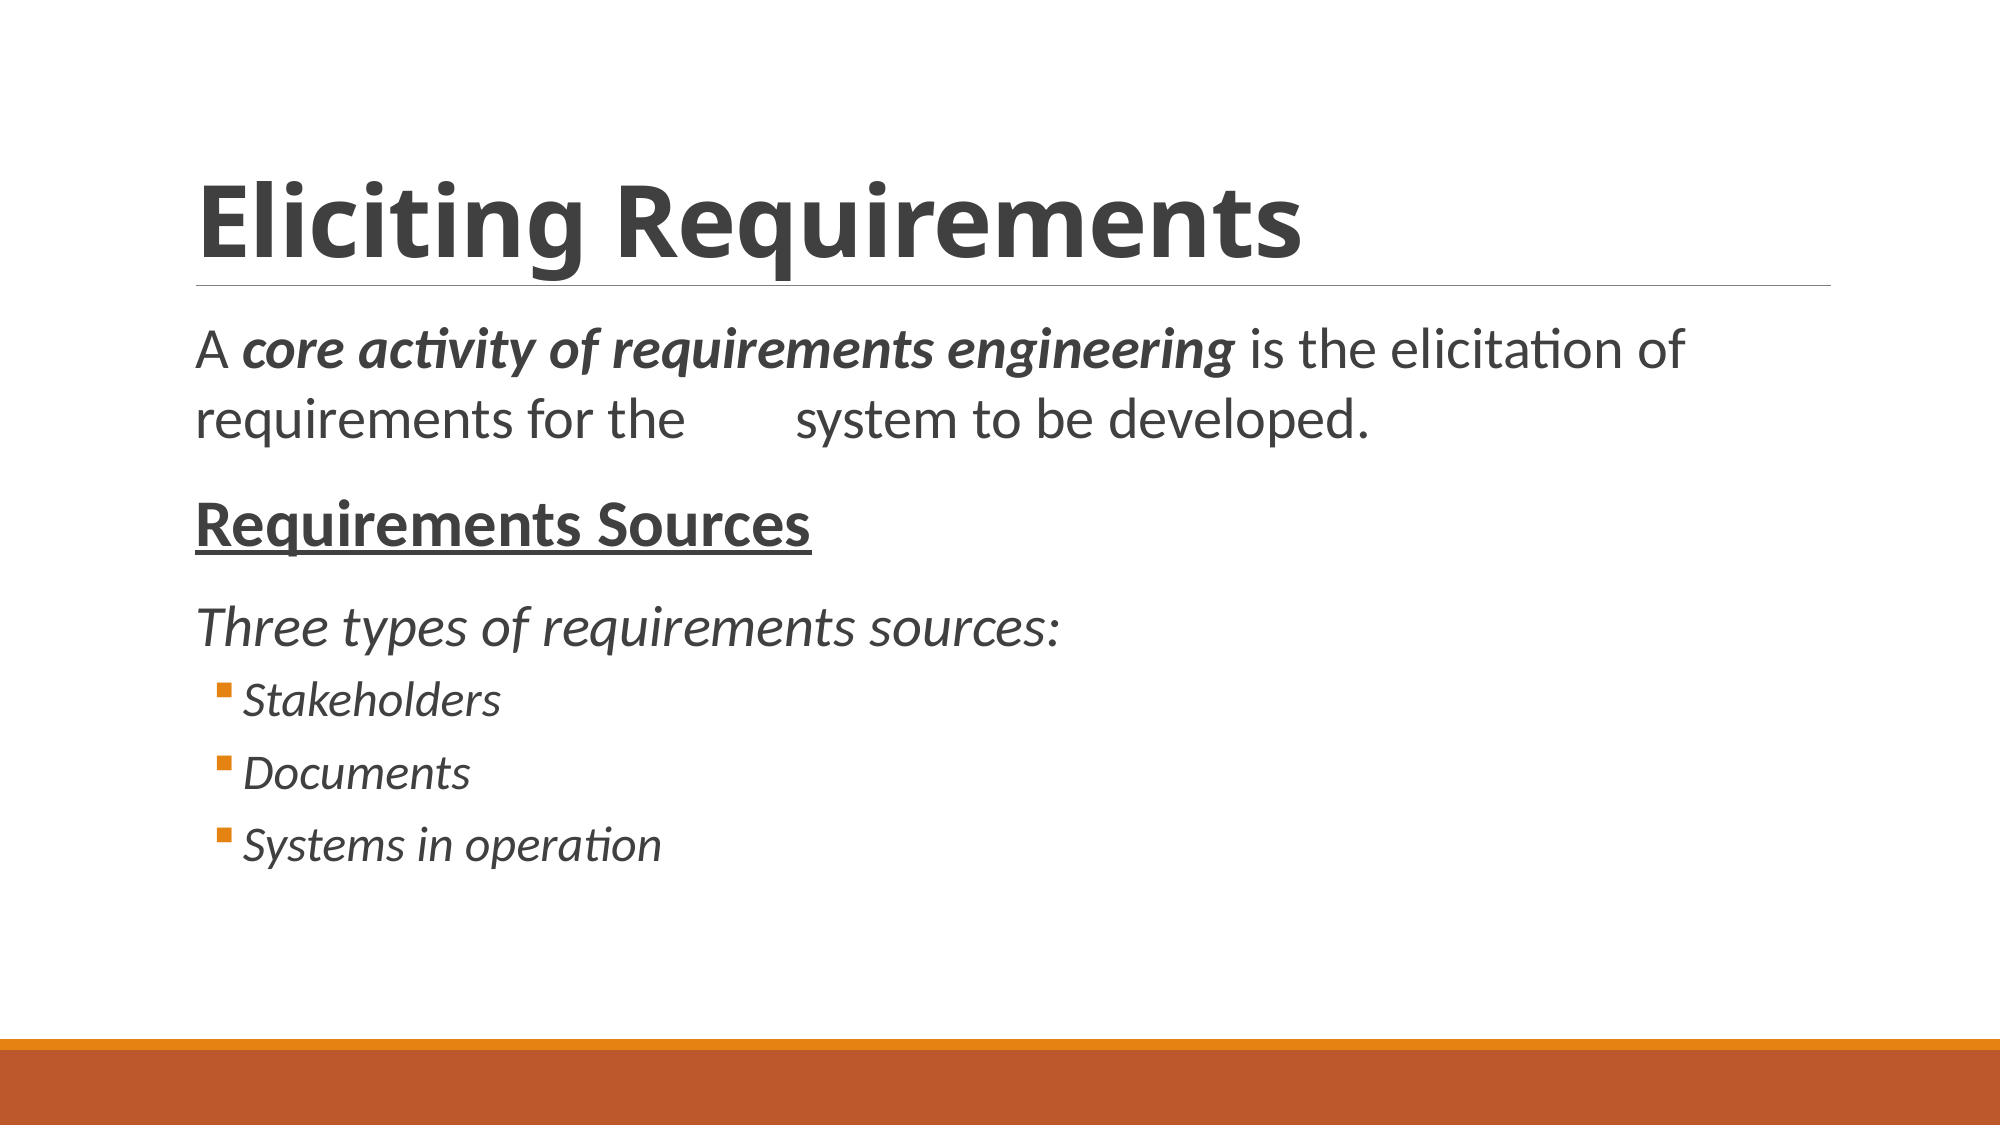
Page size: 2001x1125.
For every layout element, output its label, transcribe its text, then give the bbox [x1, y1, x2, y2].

list A core activity of requirements engineering is the elicitation of requirements for the system to be developed. Requirements Sources Three types of requirements sources: Stakeholders Documents Systems in operation [180, 302, 1830, 963]
title Eliciting Requirements [180, 47, 1830, 285]
